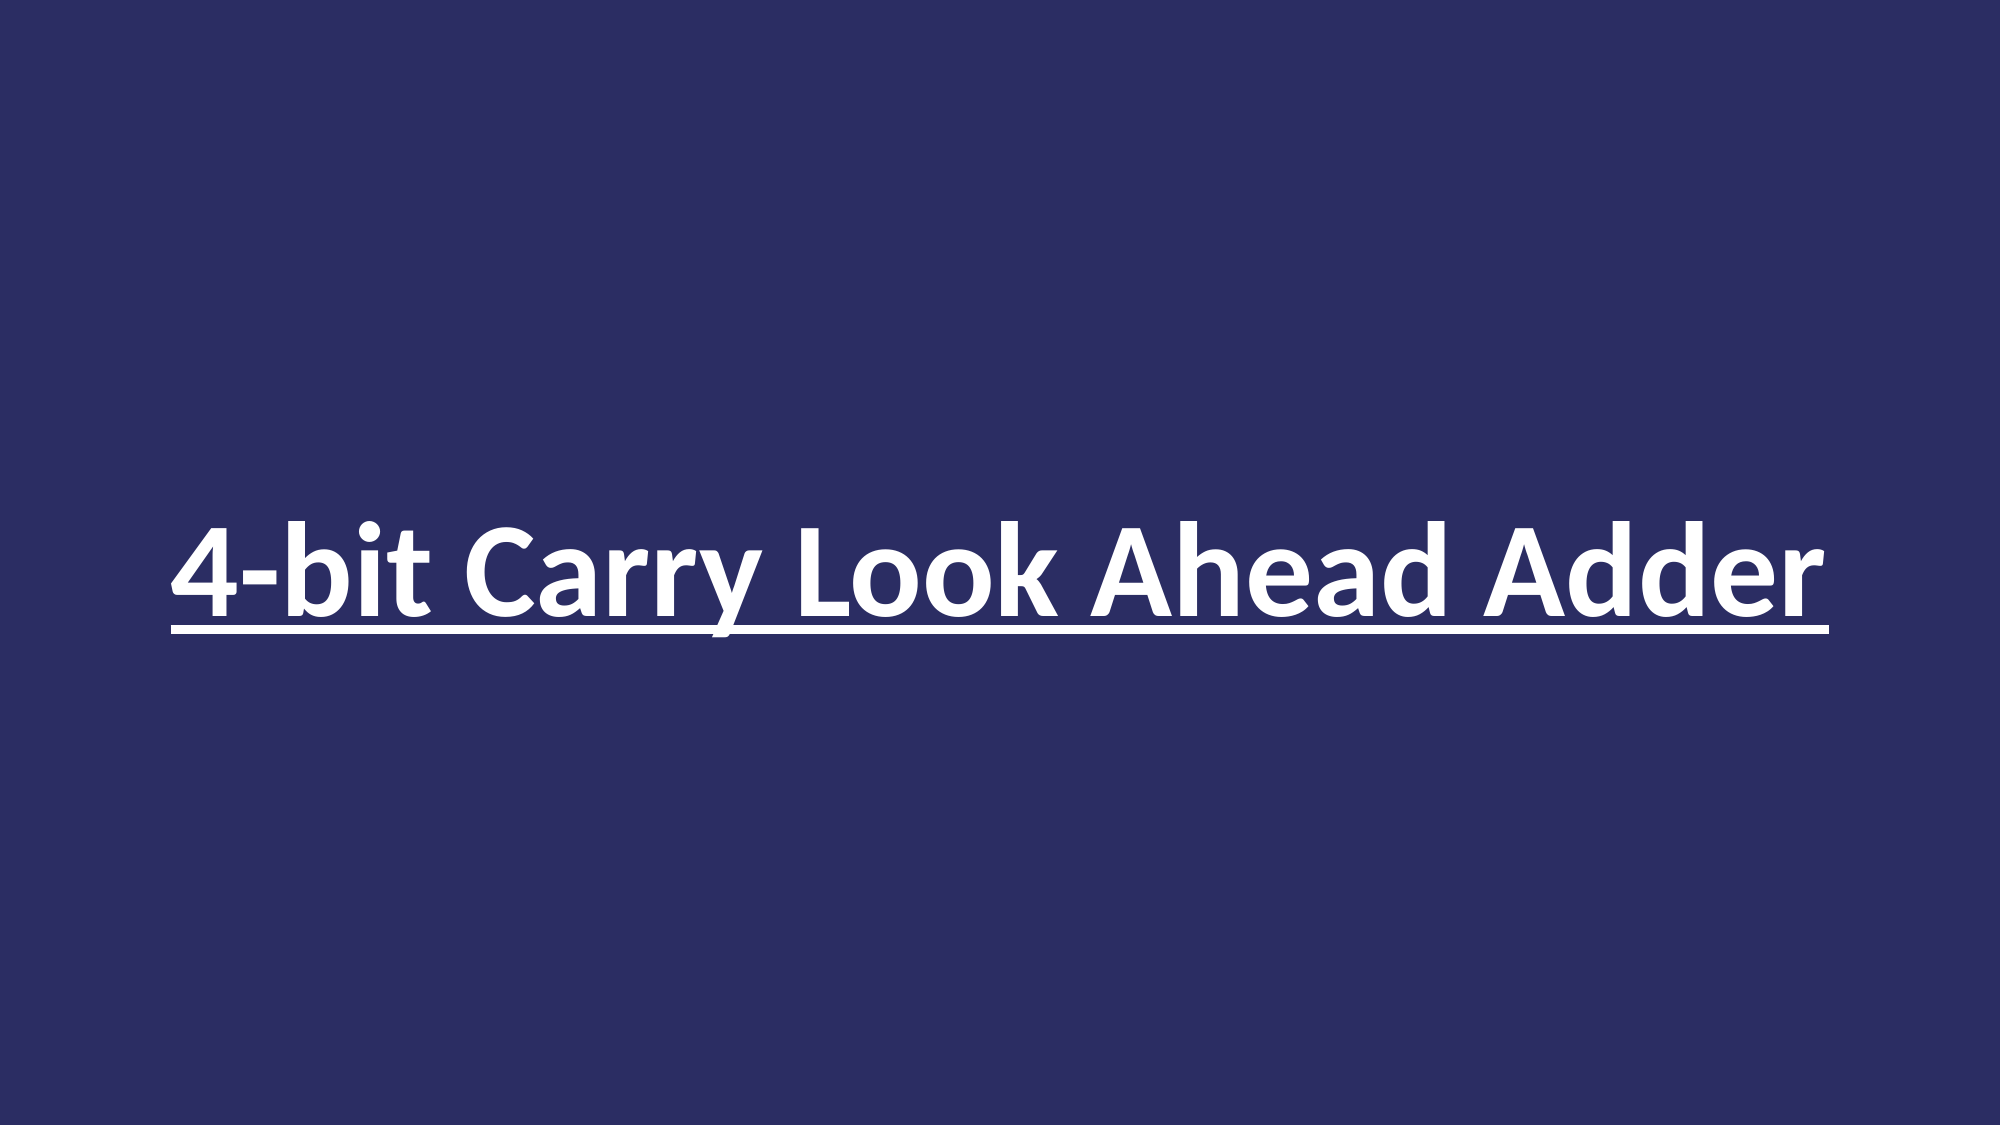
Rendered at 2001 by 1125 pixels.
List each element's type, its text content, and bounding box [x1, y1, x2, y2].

text_box 4-bit Carry Look Ahead Adder [0, 473, 2000, 652]
